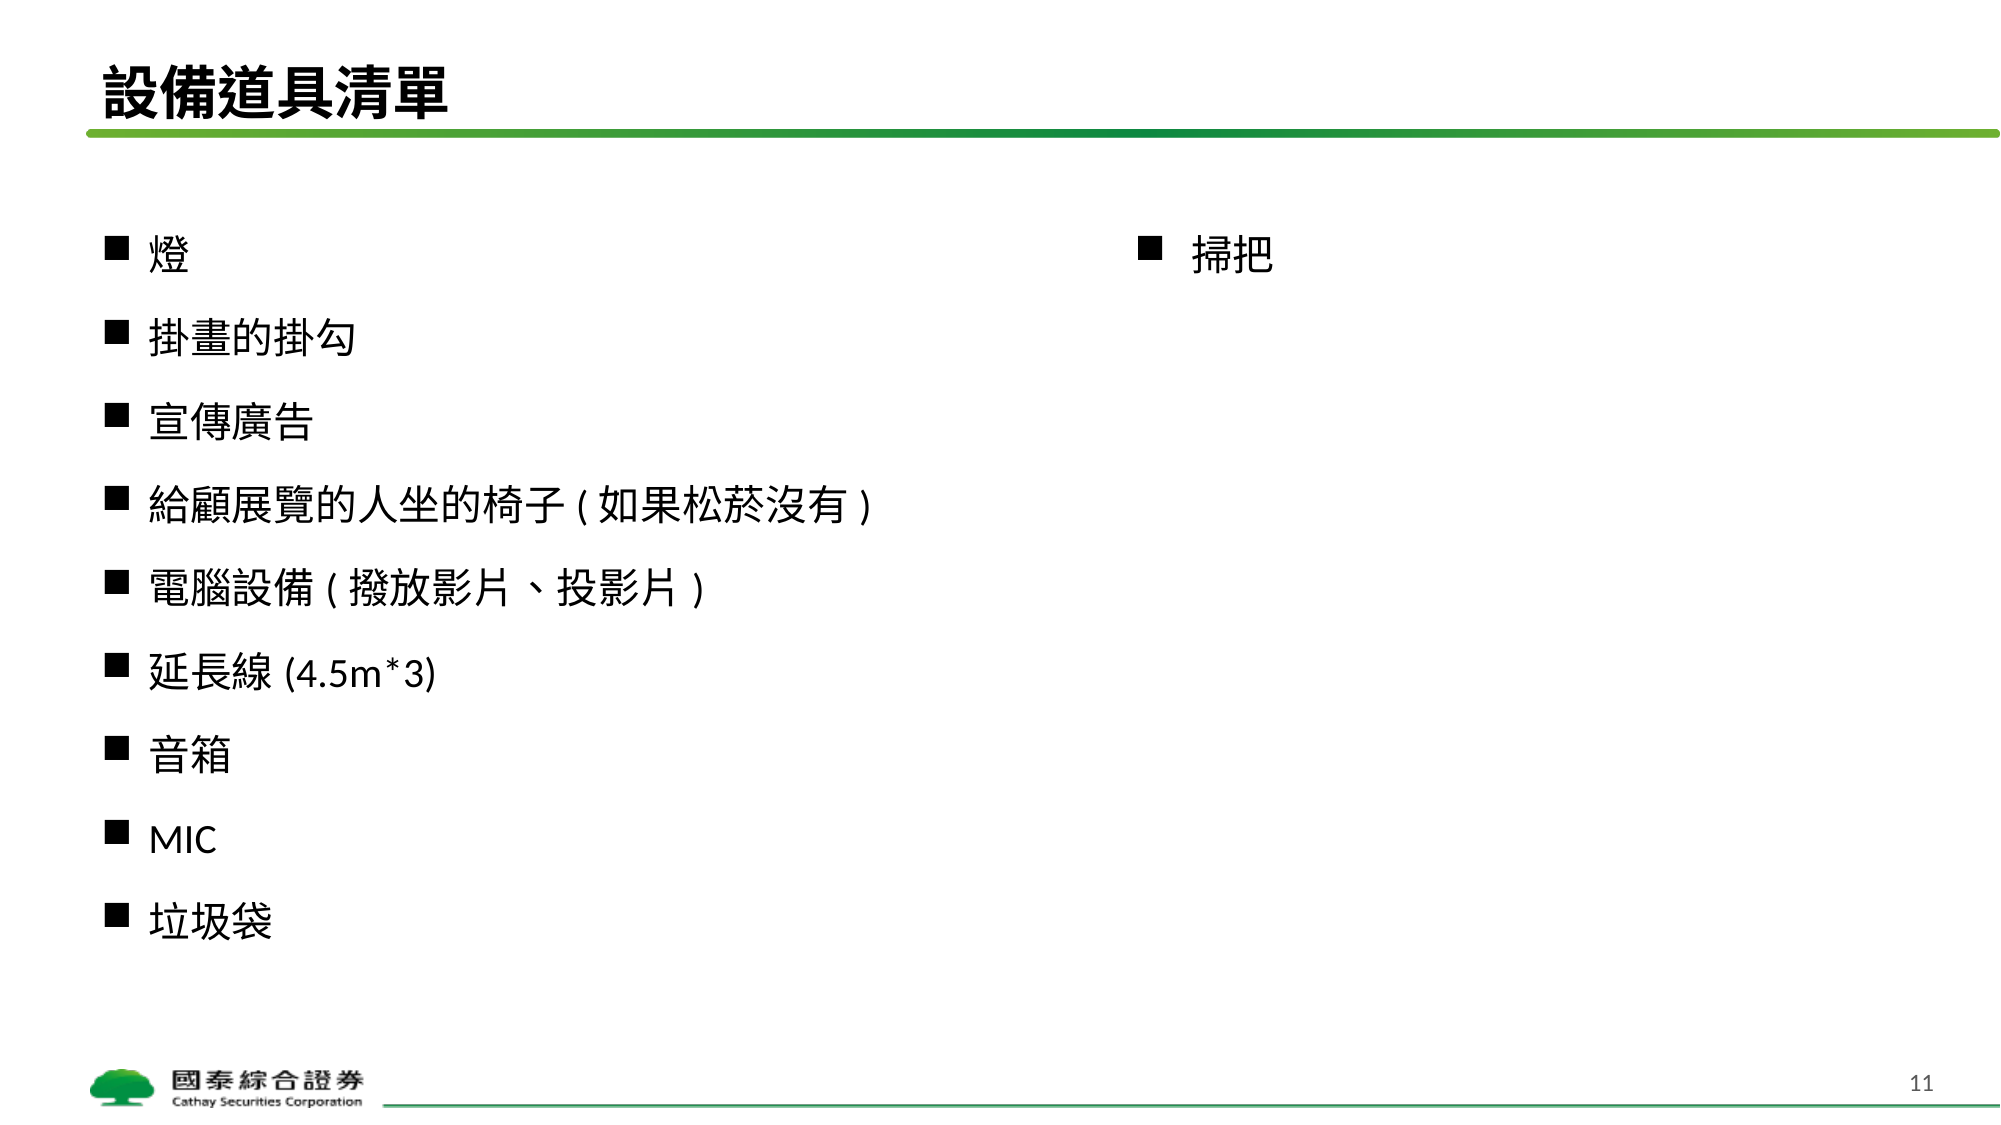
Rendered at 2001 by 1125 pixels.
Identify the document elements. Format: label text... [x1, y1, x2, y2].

picture [90, 1069, 2000, 1108]
picture [1914, 129, 2000, 138]
slide_number 11 [1893, 1058, 2000, 1106]
list 掃把 [1120, 196, 1911, 1005]
list 燈 掛畫的掛勾 宣傳廣告 給顧展覽的人坐的椅子(如果松菸沒有) 電腦設備(撥放影片、投影片) 延長線(4.5m*3) 音箱 MIC 垃圾袋 [86, 196, 1120, 1005]
title 設備道具清單 [86, 45, 1914, 138]
